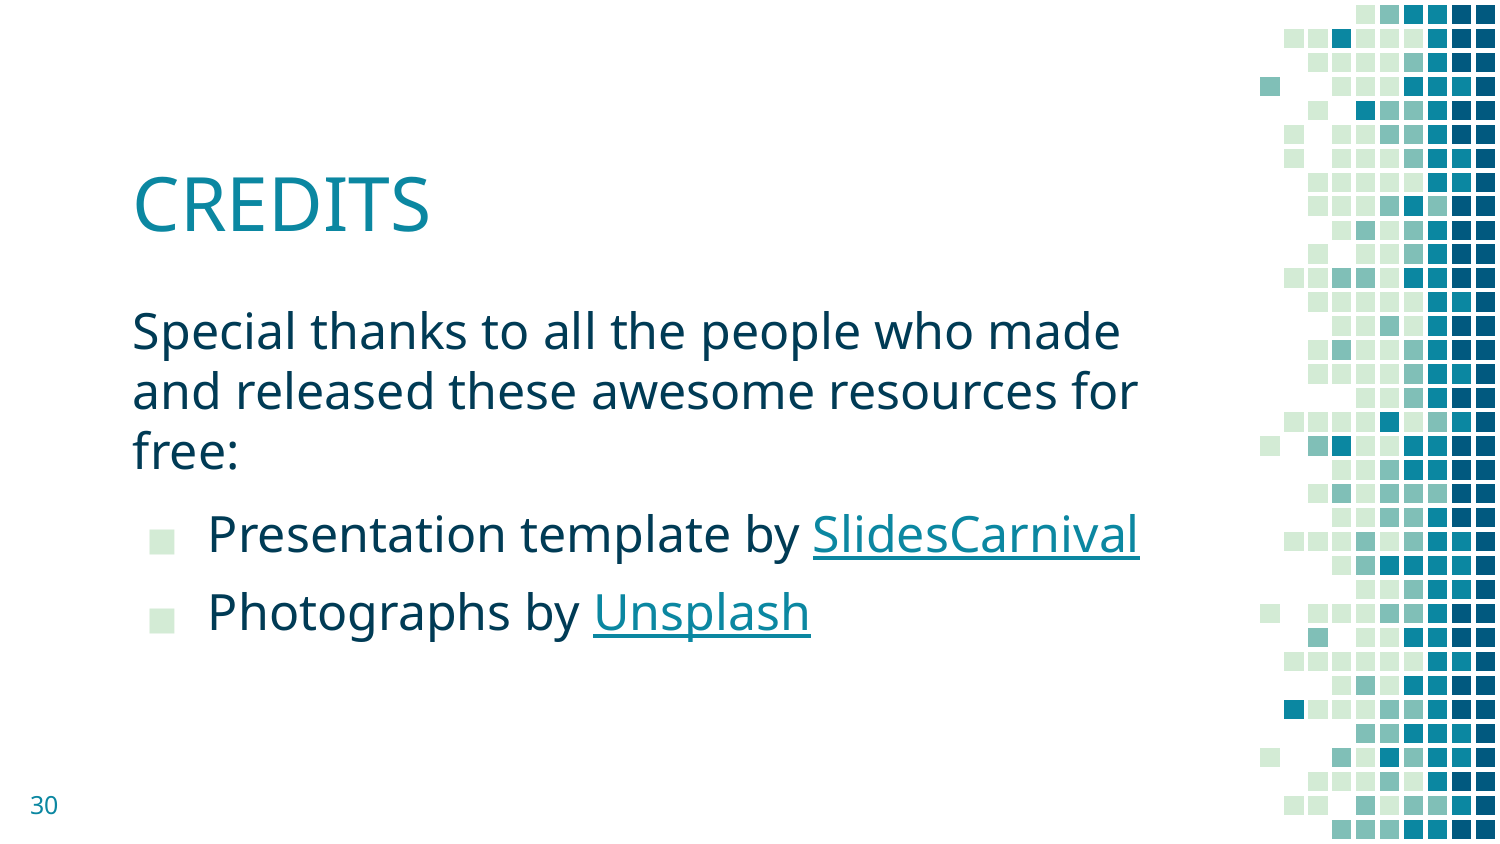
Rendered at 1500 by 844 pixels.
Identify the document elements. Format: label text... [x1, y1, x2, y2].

slide_number ‹#› [15, 774, 105, 839]
title CREDITS [117, 121, 1227, 262]
list Special thanks to all the people who made and released these awesome resources for free: Presentation template by SlidesCarnival Photographs by Unsplash [117, 284, 1227, 774]
